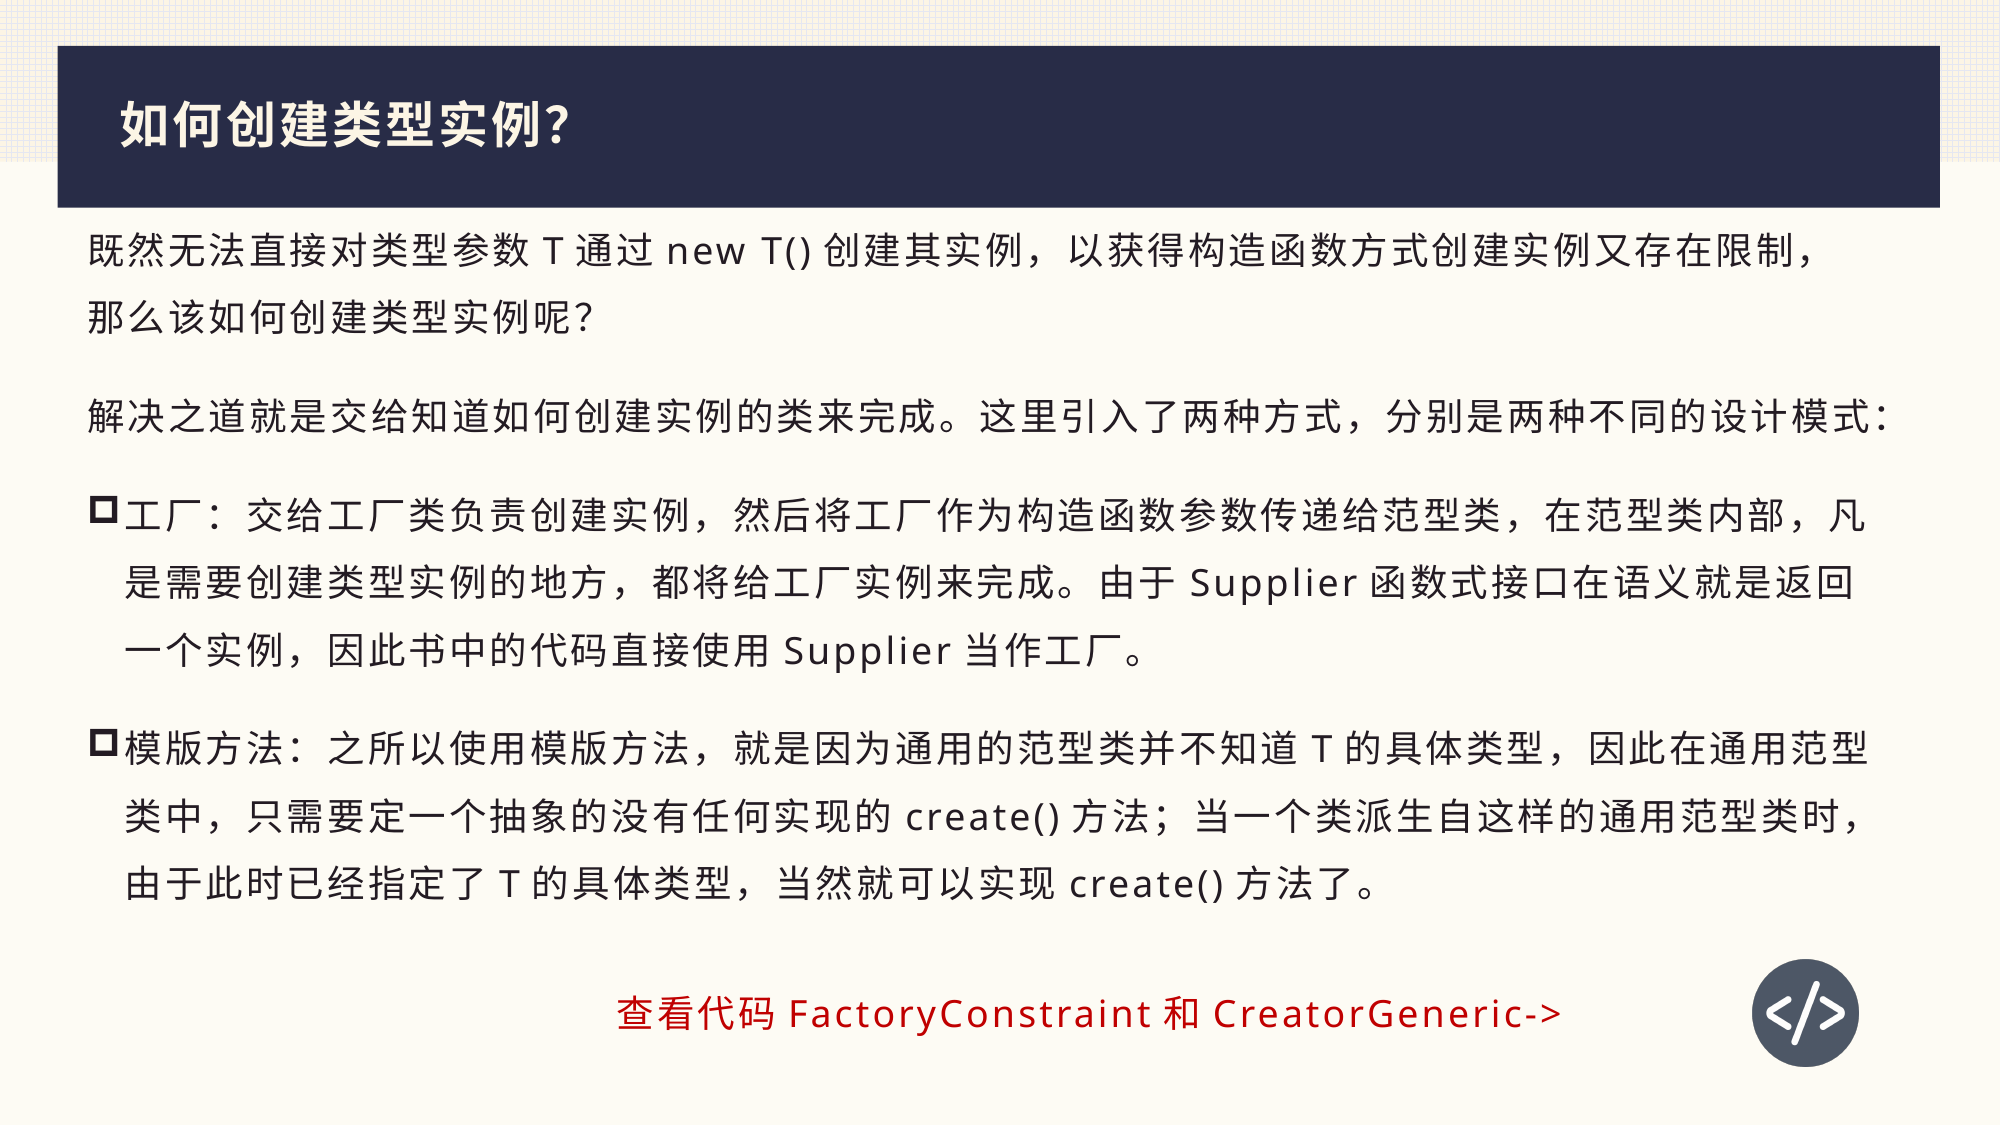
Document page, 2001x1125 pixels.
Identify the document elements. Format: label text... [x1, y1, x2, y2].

picture [1752, 959, 1859, 1067]
title 如何创建类型实例？ [104, 79, 1894, 176]
text_box 查看代码FactoryConstraint和CreatorGeneric-> [601, 959, 1720, 1055]
text_box 既然无法直接对类型参数T通过new T()创建其实例，以获得构造函数方式创建实例又存在限制，那么该如何创建类型实例呢？ 解决之道就是交给知道如何创建实例的类来完成。这里引入了两种方式，分别是两种不同的设计模式： 工厂：交给工厂类负责创建实例，然后将工厂作为构造函数参数传递给范型类，在范型类内部，凡是需要创建类型实例的地方，都将给工厂实例来完成。由于Supplier函数式接口在语义就是返回一个实例，因此书中的代码直接使用Supplier当作工厂。 模版方法：之所以使用模版方法，就是因为通用的范型类并不知道T的具体类型，因此在通用范型类中，只需要定一个抽象的没有任何实现的create()方法；当一个类派生自这样的通用范型类时，由于此时已经指定了T的具体类型，当然就可以实现create()方法了。 [71, 196, 1894, 1003]
